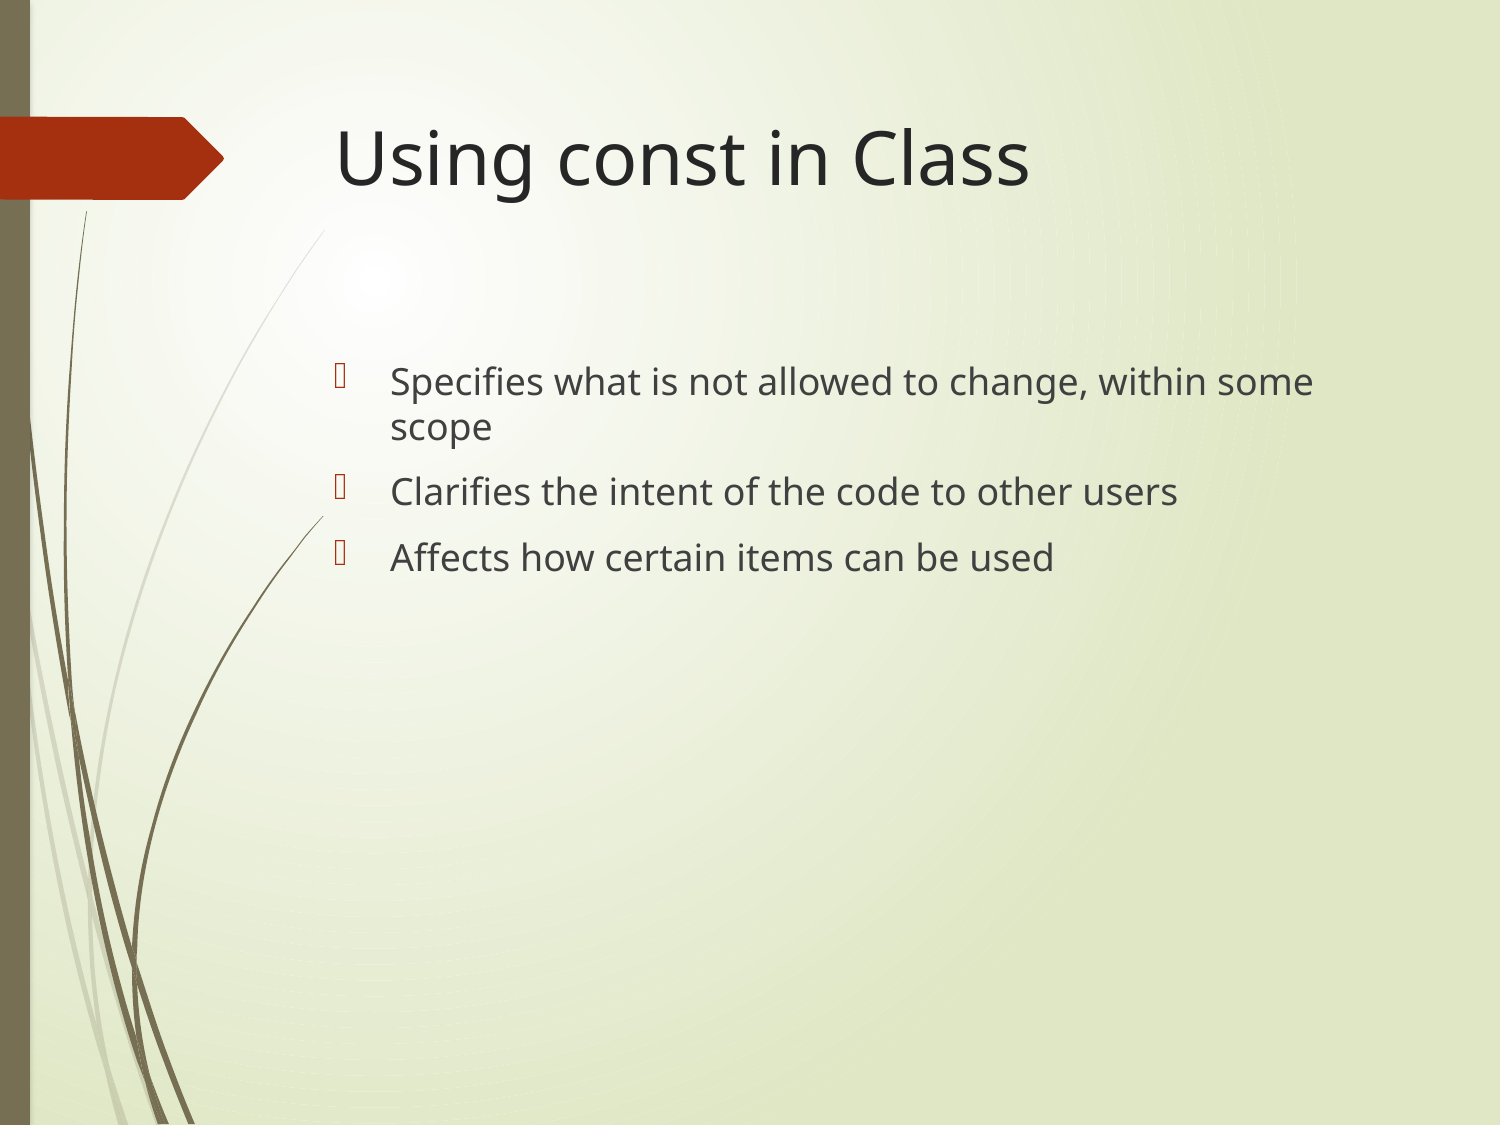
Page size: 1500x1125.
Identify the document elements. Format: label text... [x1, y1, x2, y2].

list Specifies what is not allowed to change, within some scope Clarifies the intent of the code to other users Affects how certain items can be used [318, 350, 1400, 970]
title Using const in Class [319, 102, 1400, 313]
